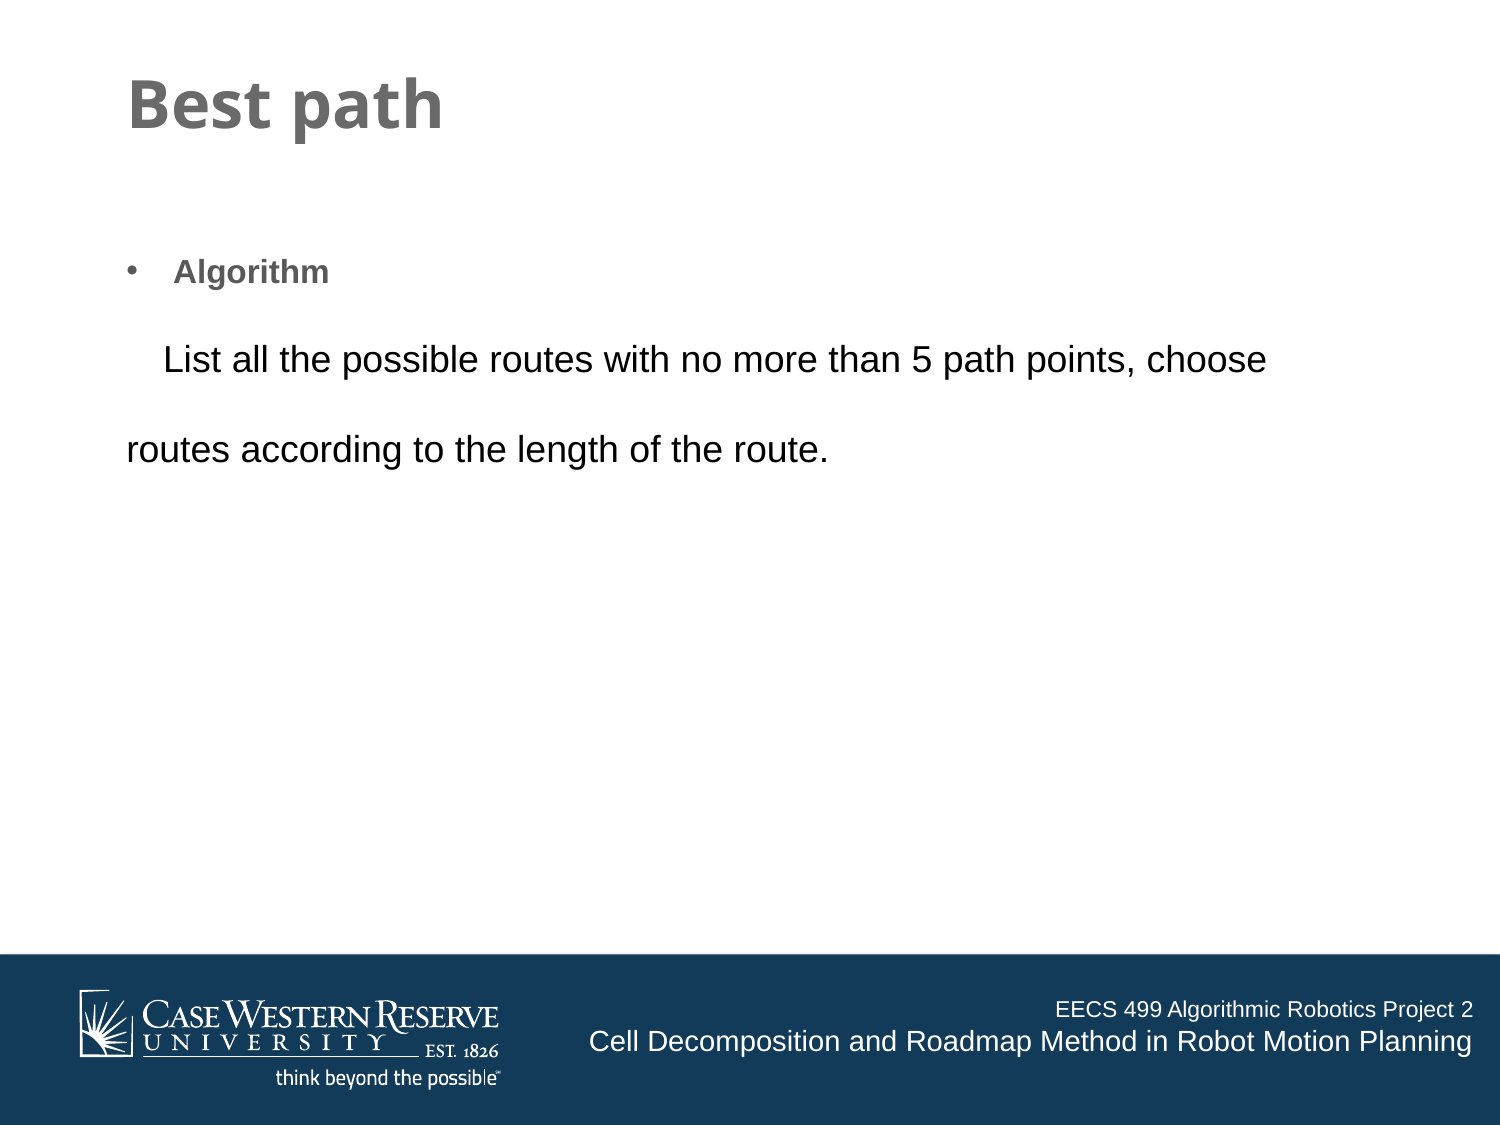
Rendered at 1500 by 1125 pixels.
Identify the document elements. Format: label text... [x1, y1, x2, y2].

text_box Best path [111, 54, 778, 182]
text_box Algorithm List all the possible routes with no more than 5 path points, choose routes according to the length of the route. [111, 182, 1350, 957]
